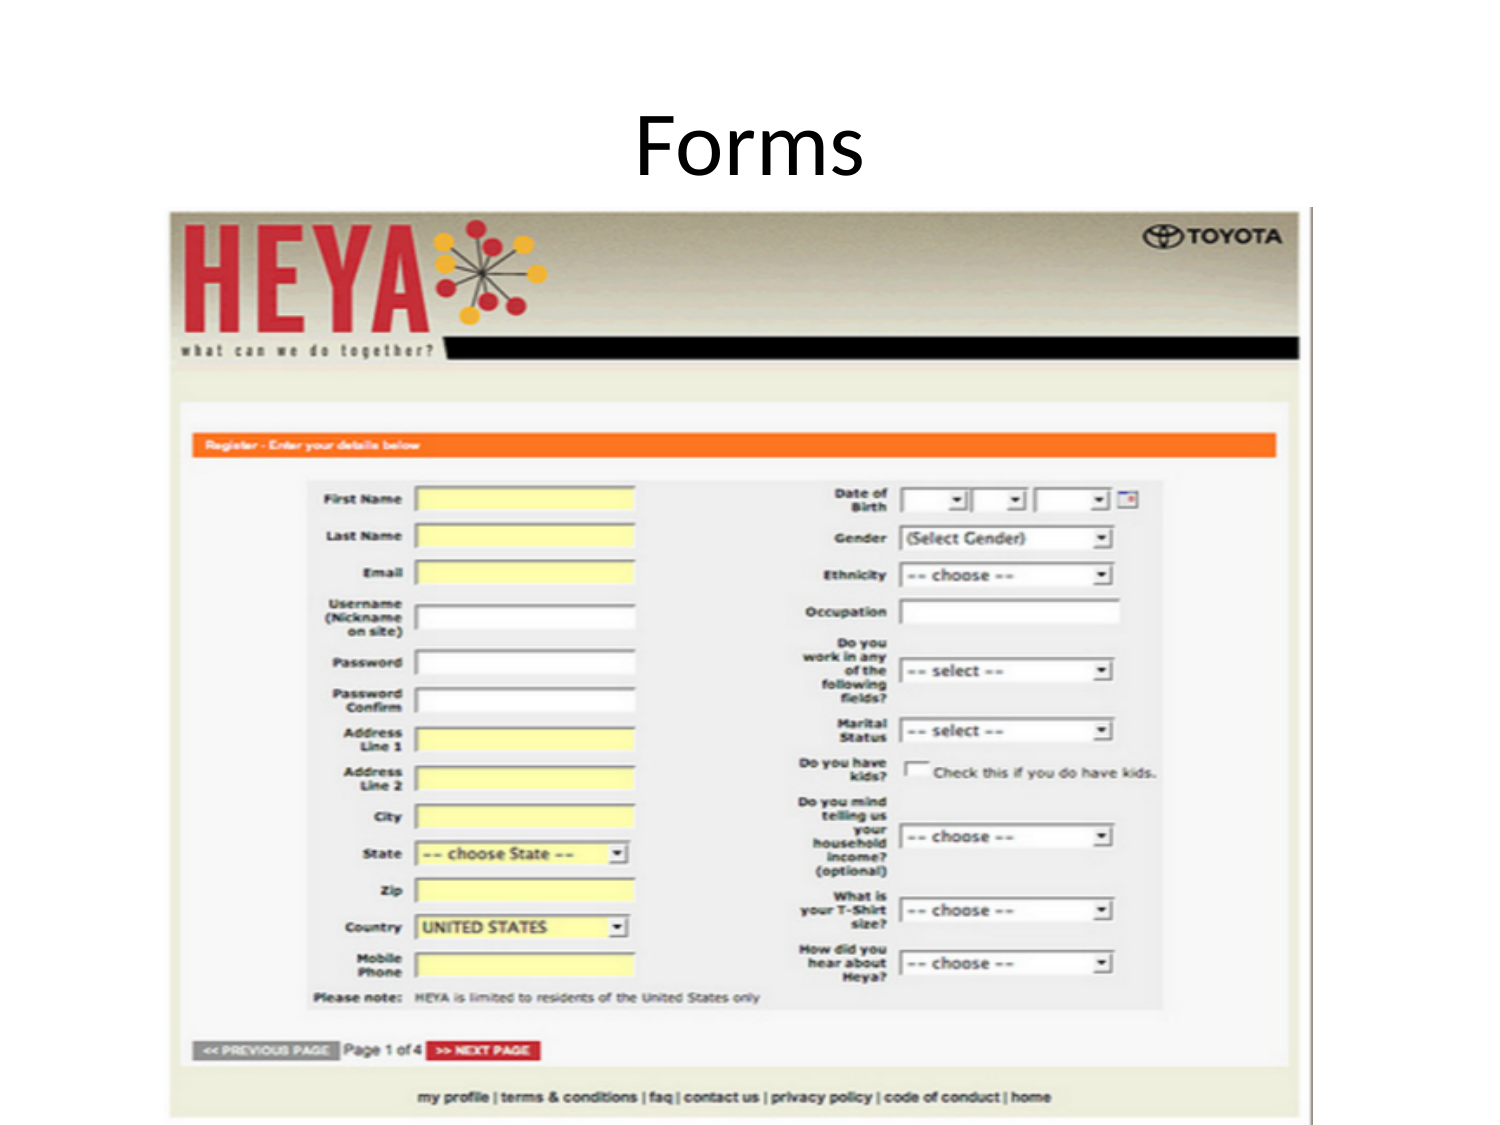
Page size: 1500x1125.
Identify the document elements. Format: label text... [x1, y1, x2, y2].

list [163, 207, 1313, 1125]
title Forms [75, 45, 1425, 233]
